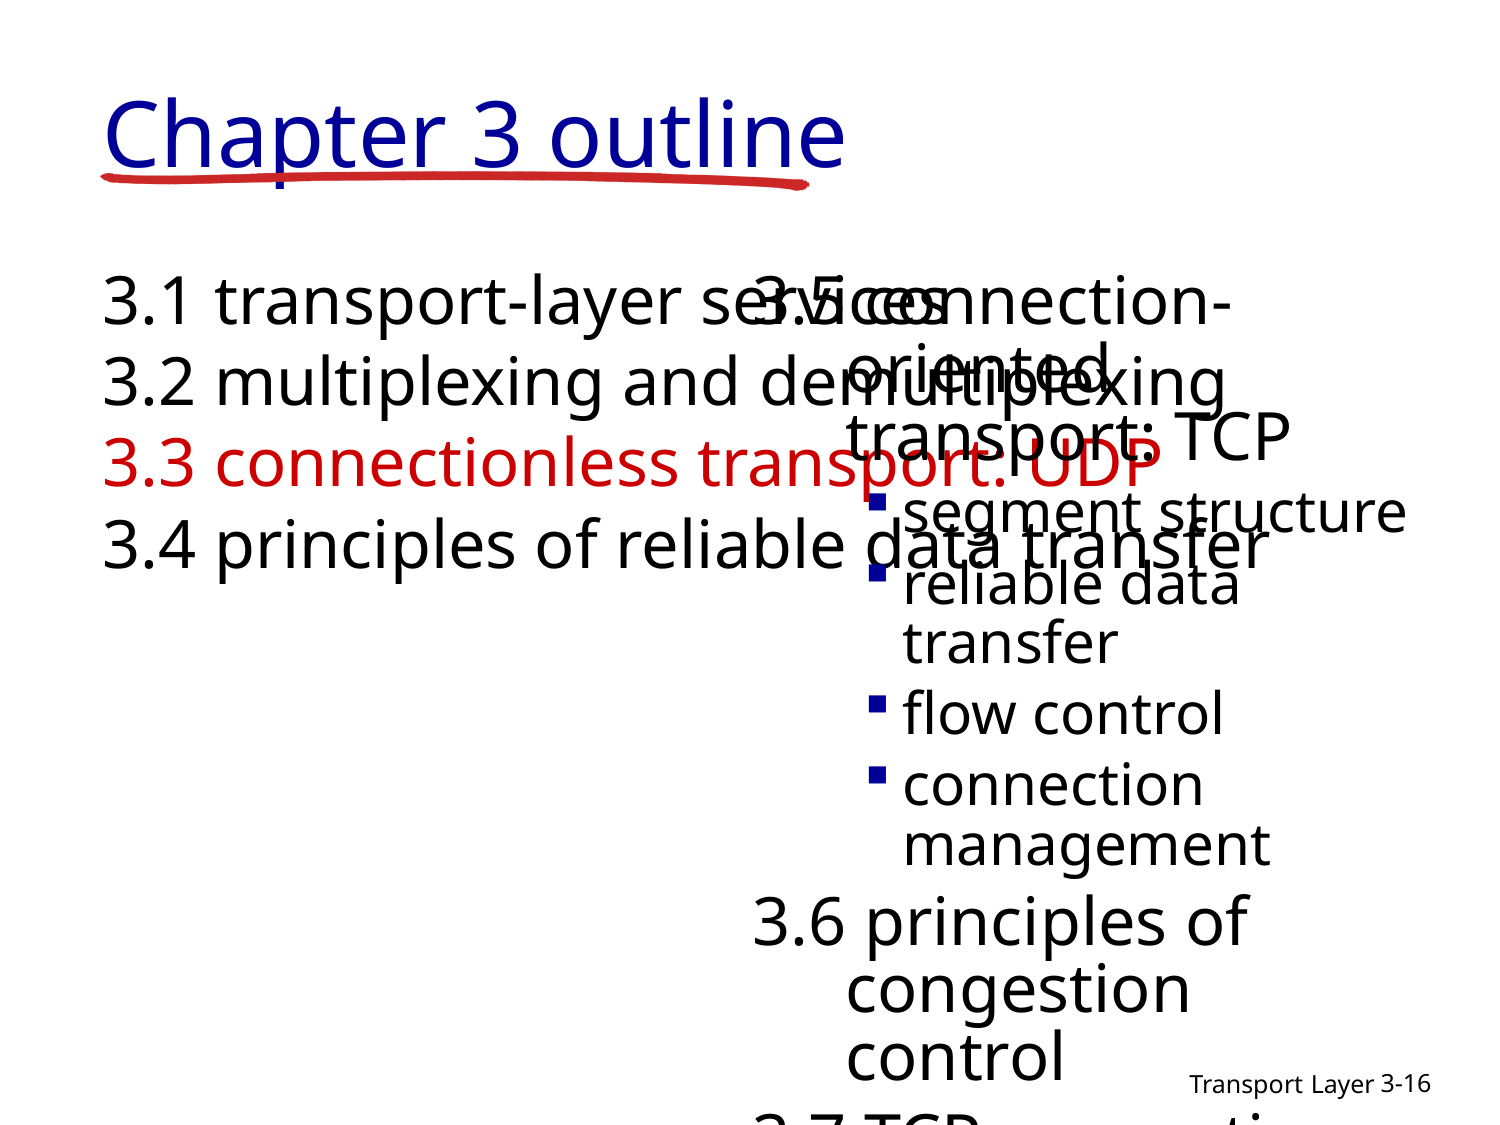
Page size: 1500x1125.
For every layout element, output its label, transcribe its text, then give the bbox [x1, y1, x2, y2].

slide_number 3-16 [1365, 1059, 1477, 1106]
title Chapter 3 outline [87, 37, 1363, 226]
footer Transport Layer [914, 1056, 1391, 1105]
picture [97, 166, 818, 196]
list 3.1 transport-layer services 3.2 multiplexing and demultiplexing 3.3 connectionless transport: UDP 3.4 principles of reliable data transfer [87, 262, 737, 1026]
list 3.5 connection-oriented transport: TCP segment structure reliable data transfer flow control connection management 3.6 principles of congestion control 3.7 TCP congestion control [737, 262, 1436, 1026]
